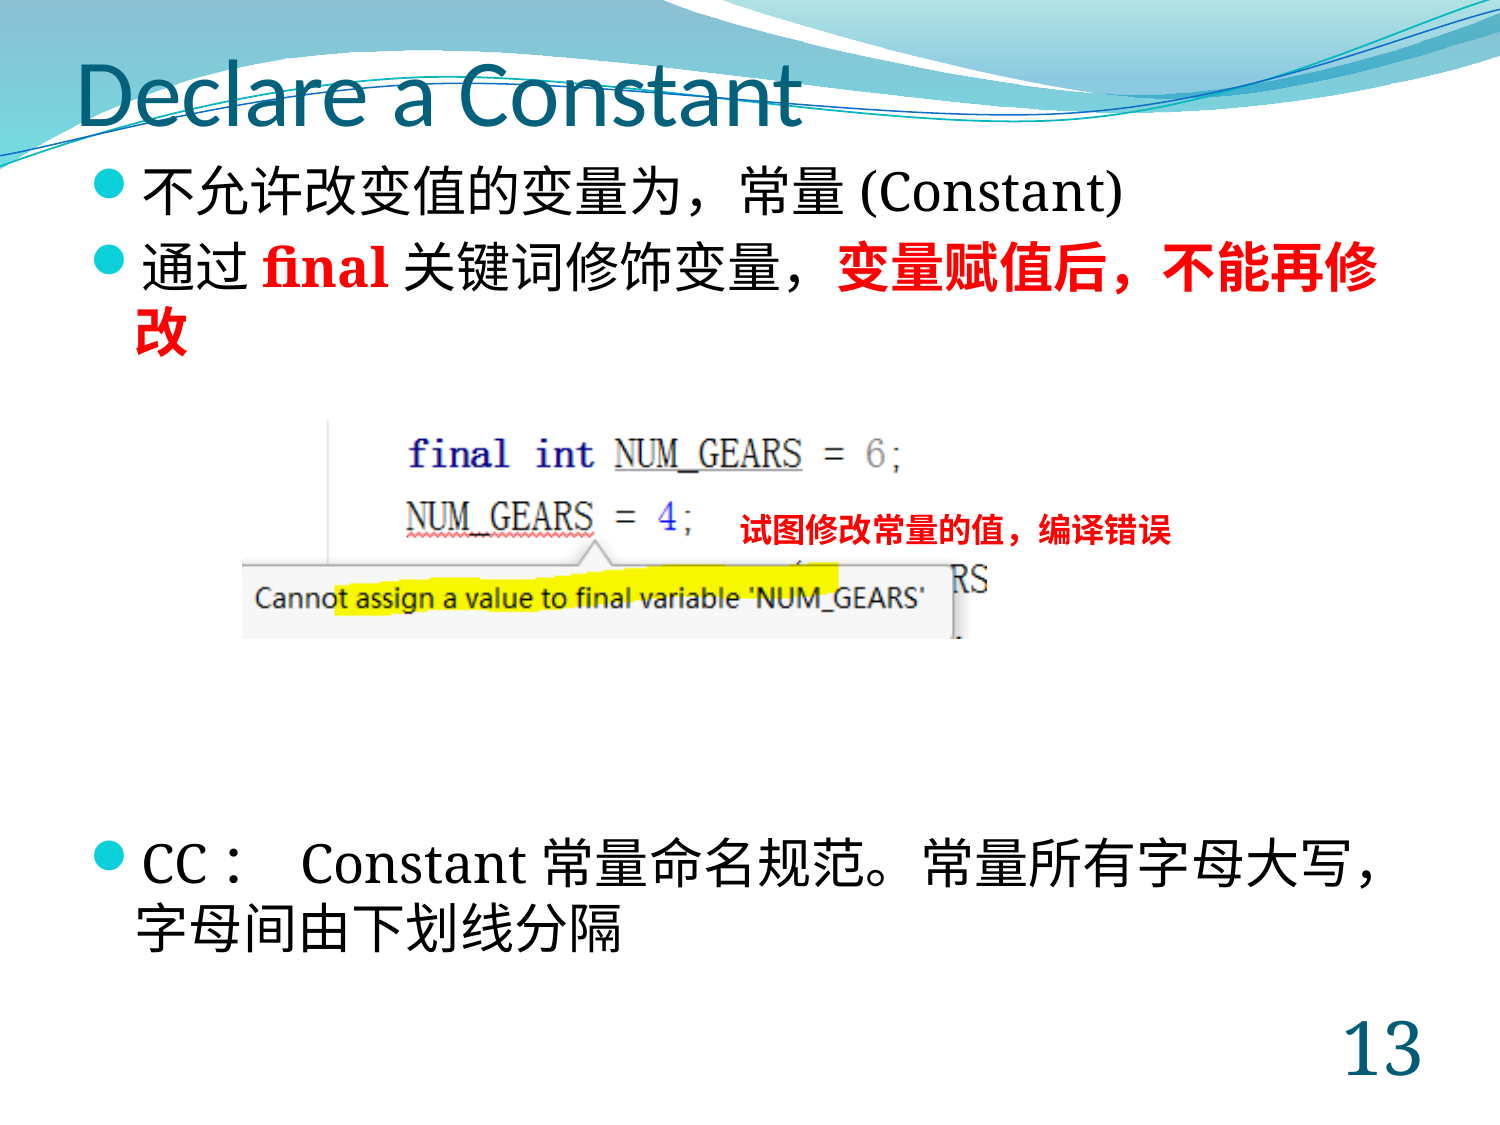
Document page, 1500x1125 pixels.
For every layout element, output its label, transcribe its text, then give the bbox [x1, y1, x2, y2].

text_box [234, 421, 991, 651]
text_box 试图修改常量的值，编译错误 [992, 501, 1187, 557]
slide_number 12 [1299, 1042, 1425, 1103]
list 不允许改变值的变量为，常量(Constant) 通过final关键词修饰变量，变量赋值后，不能再修改 CC： Constant常量命名规范。常量所有字母大写，字母间由下划线分隔 [75, 149, 1425, 1094]
picture [241, 420, 987, 639]
title Declare a Constant [75, 22, 1426, 146]
